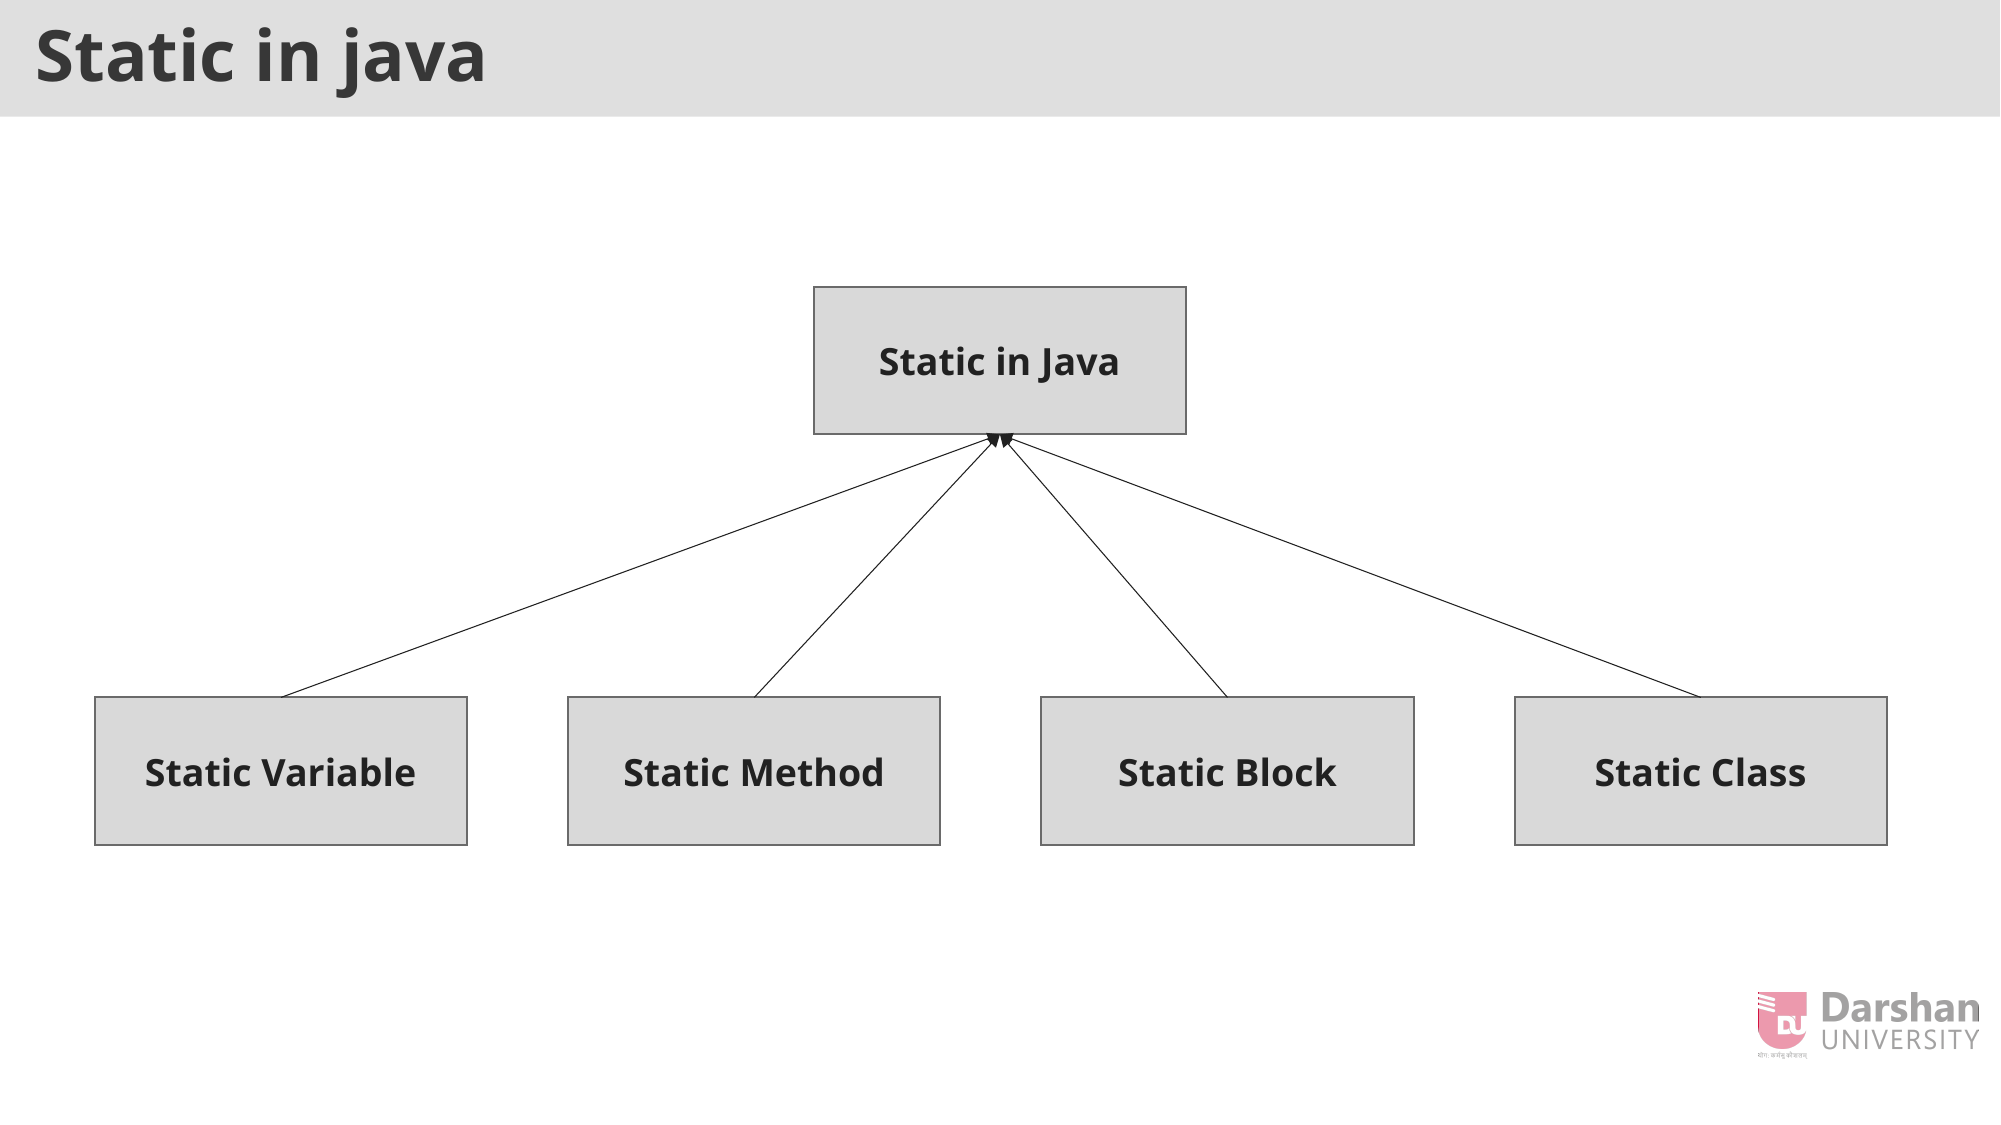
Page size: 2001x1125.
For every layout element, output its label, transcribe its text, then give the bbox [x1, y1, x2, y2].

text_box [754, 434, 999, 698]
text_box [280, 434, 754, 698]
text_box Static Class [1514, 696, 1888, 846]
text_box Static Block [1040, 698, 1415, 846]
text_box Static in Java [813, 286, 1187, 434]
text_box Static Variable [94, 696, 468, 846]
title Static in java [0, 0, 2000, 117]
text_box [999, 434, 1701, 698]
text_box Static Method [567, 698, 941, 846]
